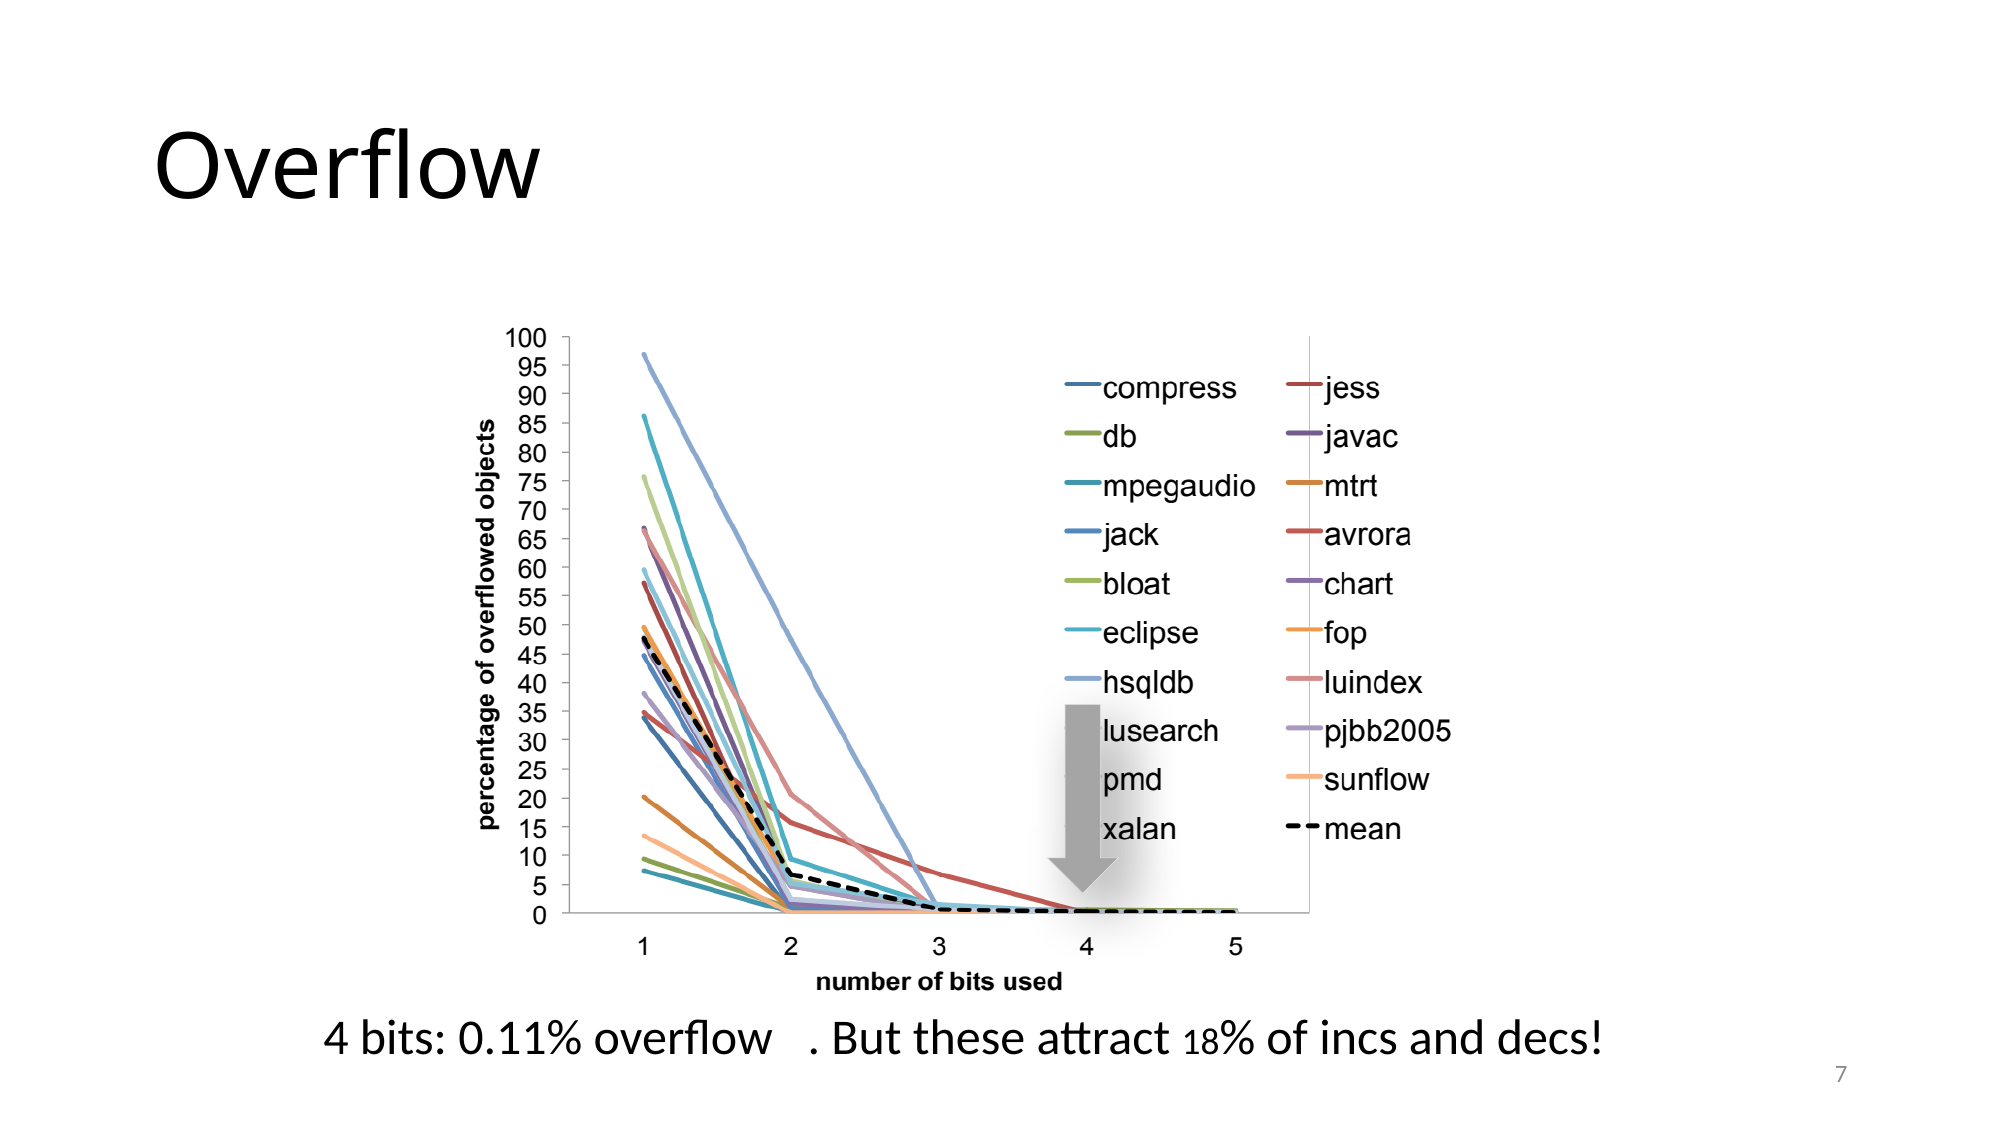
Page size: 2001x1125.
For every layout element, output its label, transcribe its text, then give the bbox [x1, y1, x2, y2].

title Overflow [137, 59, 1863, 278]
picture [449, 314, 1539, 1012]
slide_number 7 [1412, 1042, 1863, 1103]
text_box 4 bits: 0.11% overflow [308, 997, 792, 1072]
text_box . But these attract 18% of incs and decs! [792, 997, 1750, 1072]
